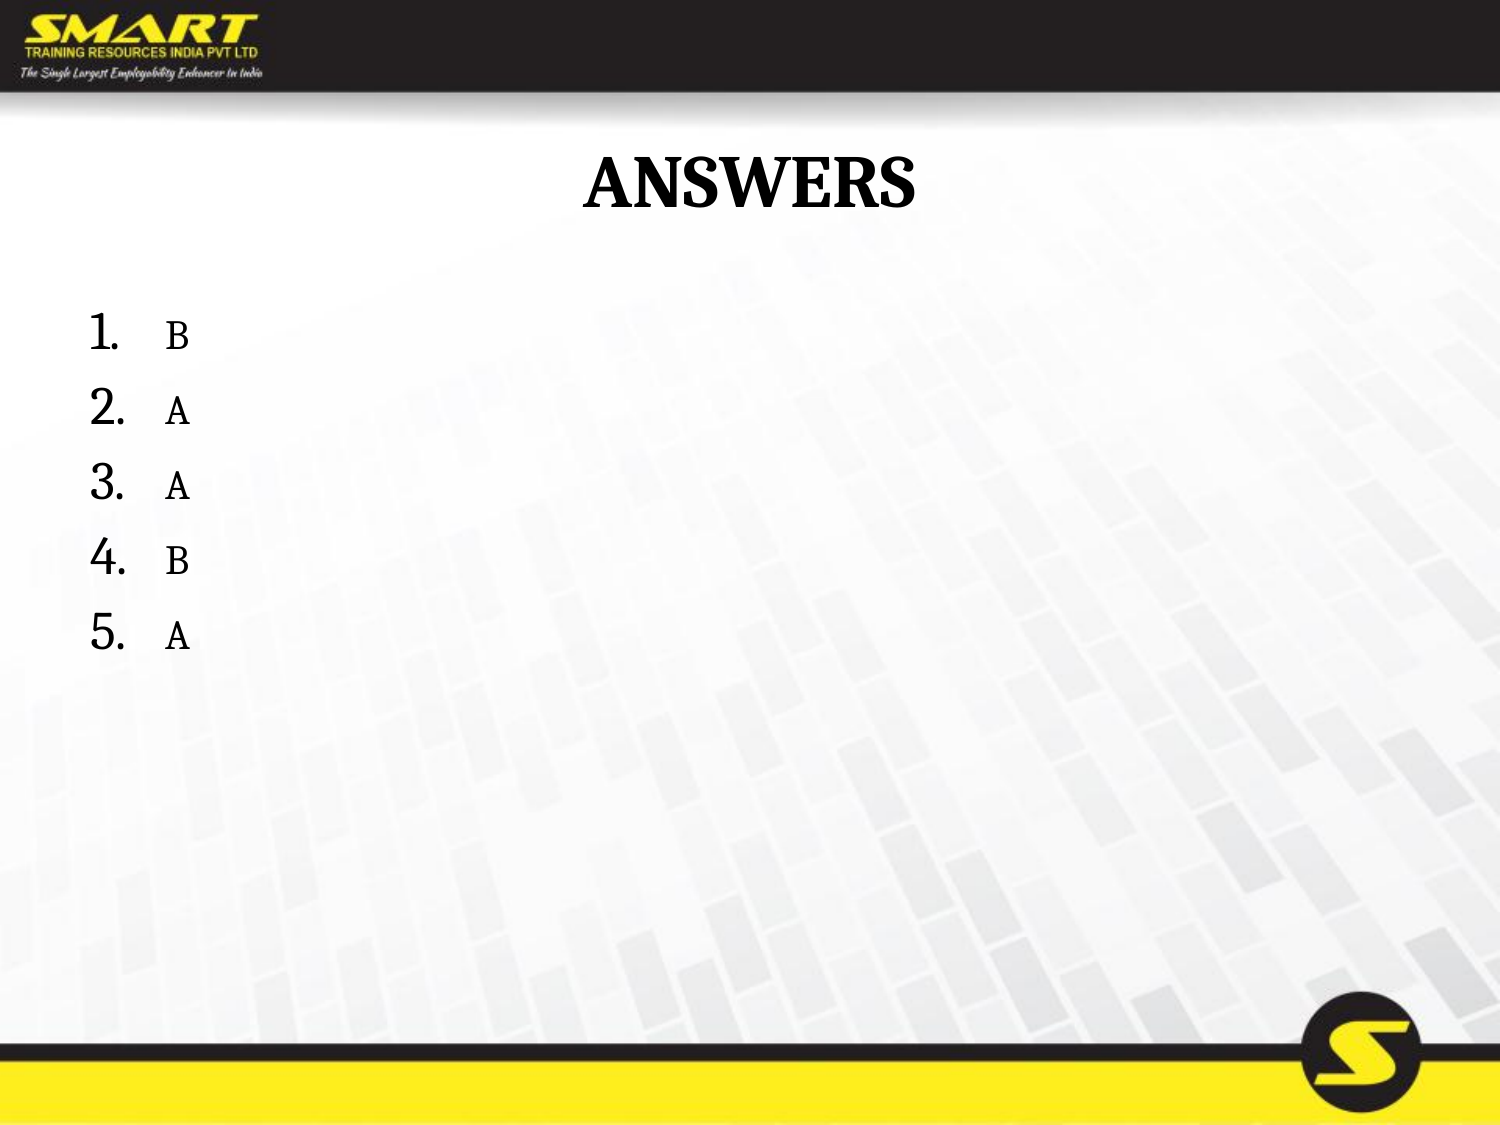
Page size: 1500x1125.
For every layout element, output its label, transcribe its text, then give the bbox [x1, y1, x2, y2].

list B A A B A [75, 275, 1425, 980]
picture [0, 0, 1500, 1125]
title ANSWERS [75, 125, 1425, 275]
